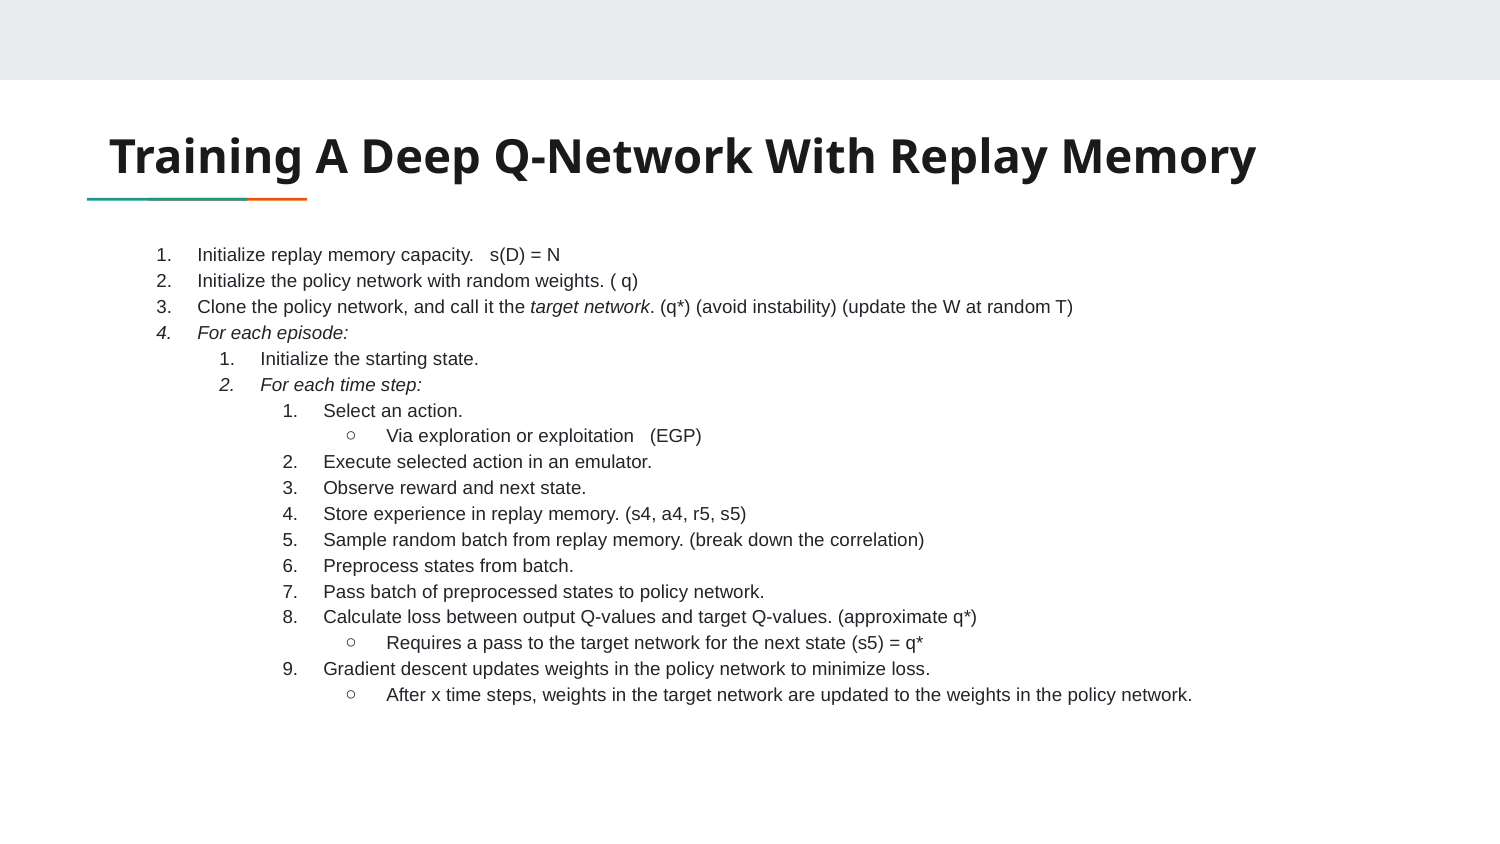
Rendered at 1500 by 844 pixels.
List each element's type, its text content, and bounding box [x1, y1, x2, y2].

title Training A Deep Q-Network With Replay Memory [93, 111, 1356, 199]
list Initialize replay memory capacity. s(D) = N Initialize the policy network with random weights. ( q) Clone the policy network, and call it the target network. (q*) (avoid instability) (update the W at random T) For each episode: Initialize the starting state. For each time step: Select an action. Via exploration or exploitation (EGP) Execute selected action in an emulator. Observe reward and next state. Store experience in replay memory. (s4, a4, r5, s5) Sample random batch from replay memory. (break down the correlation) Preprocess states from batch. Pass batch of preprocessed states to policy network. Calculate loss between output Q-values and target Q-values. (approximate q*) Requires a pass to the target network for the next state (s5) = q* Gradient descent updates weights in the policy network to minimize loss. After x time steps, weights in the target network are updated to the weights in the policy network. [119, 224, 1381, 809]
